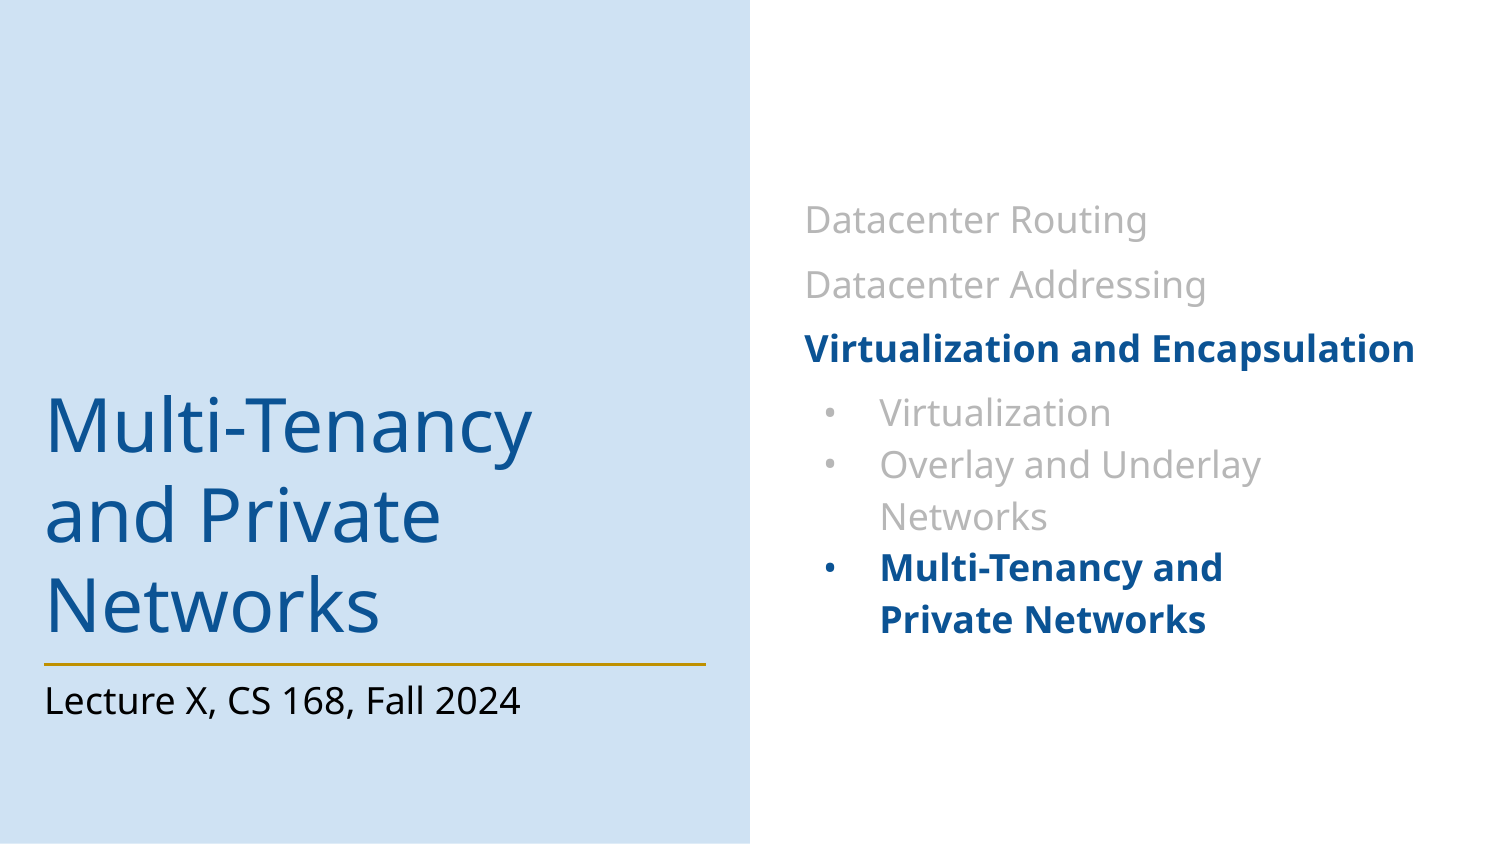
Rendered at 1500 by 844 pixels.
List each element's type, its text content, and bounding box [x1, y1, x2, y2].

title Multi-Tenancy and Private Networks [29, 328, 692, 663]
subtitle Lecture X, CS 168, Fall 2024 [29, 667, 712, 732]
list Datacenter Routing Datacenter Addressing Virtualization and Encapsulation Virtualization Overlay and Underlay Networks Multi-Tenancy and Private Networks [789, 65, 1452, 765]
